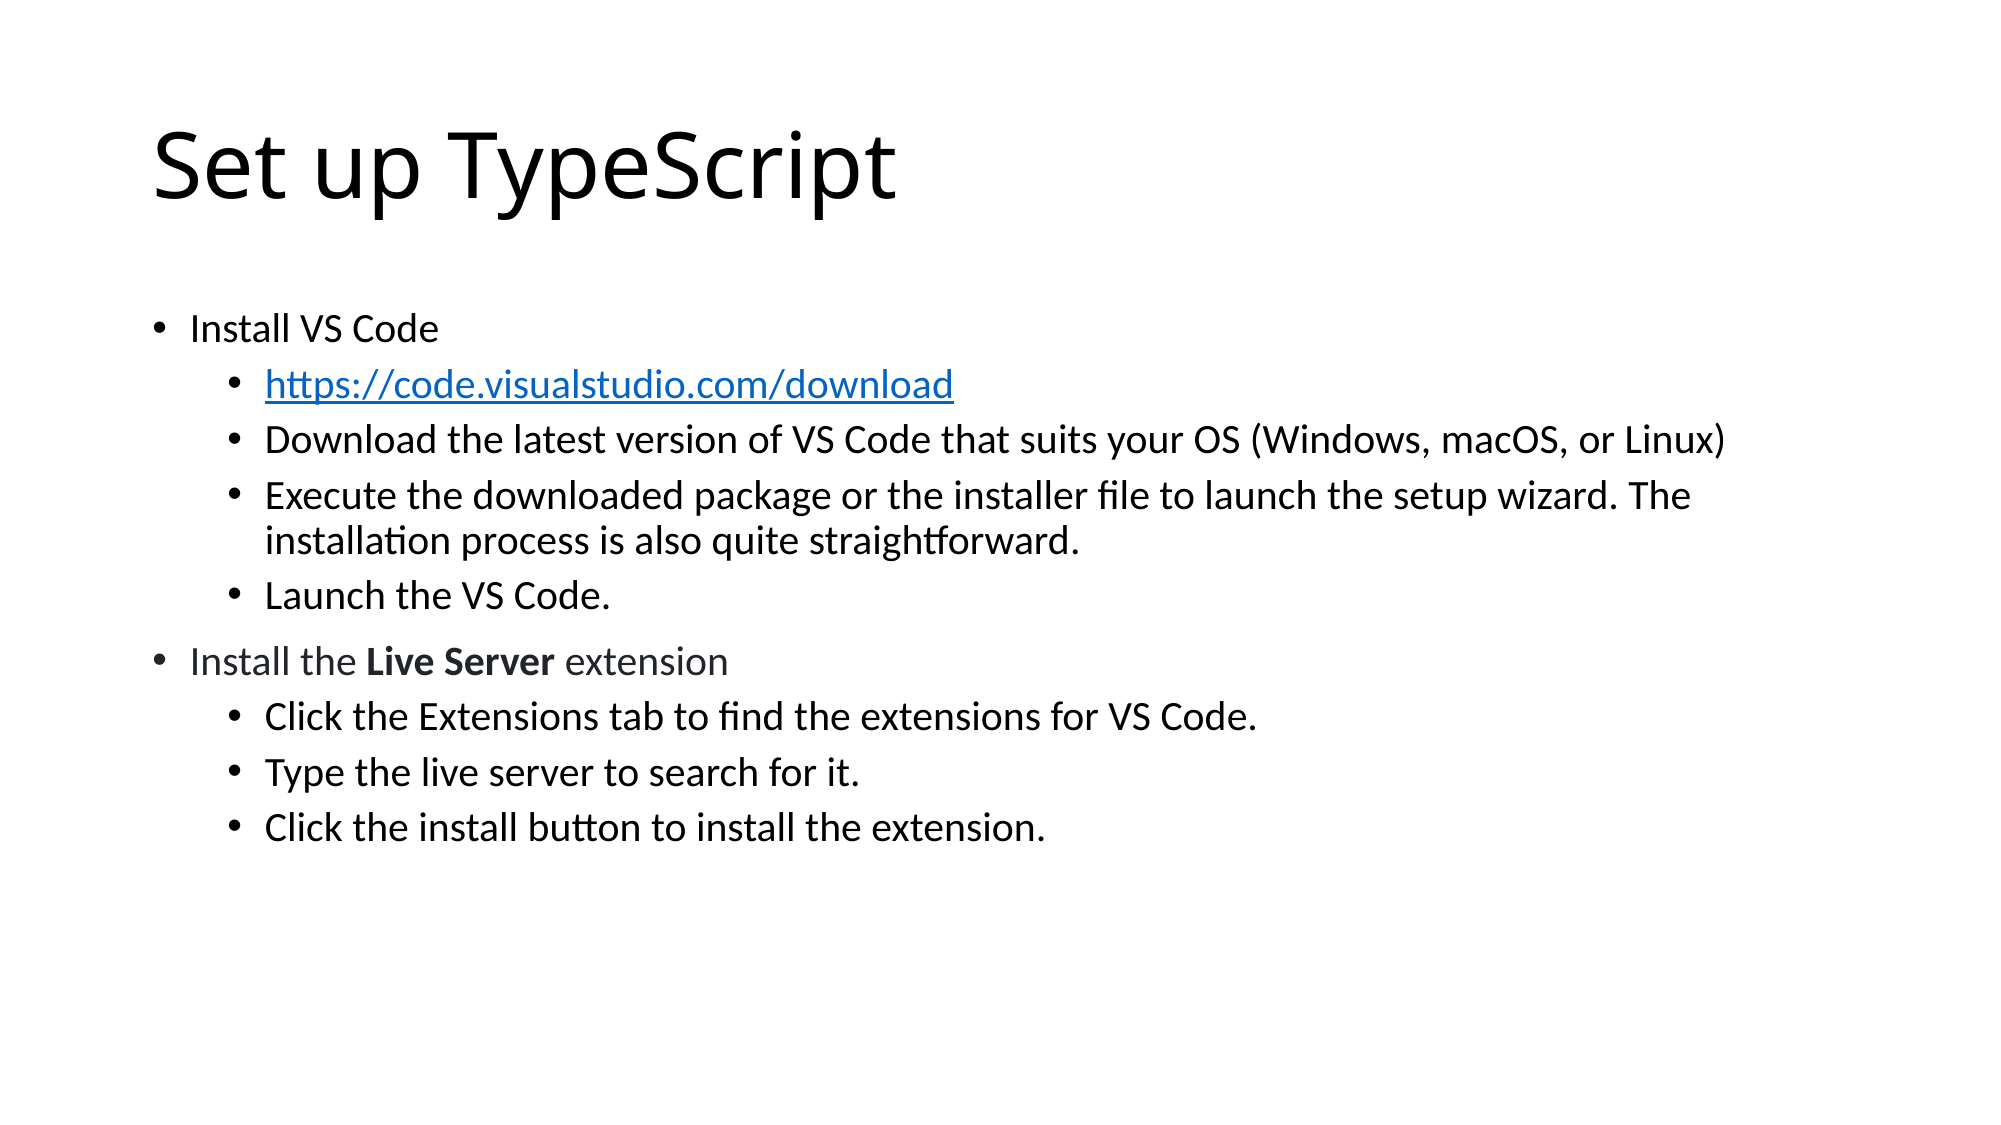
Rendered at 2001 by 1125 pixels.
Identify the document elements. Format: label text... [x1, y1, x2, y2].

title Set up TypeScript [137, 59, 1863, 278]
list Install VS Code https://code.visualstudio.com/download Download the latest version of VS Code that suits your OS (Windows, macOS, or Linux) Execute the downloaded package or the installer file to launch the setup wizard. The installation process is also quite straightforward. Launch the VS Code. Install the Live Server extension Click the Extensions tab to find the extensions for VS Code. Type the live server to search for it. Click the install button to install the extension. [137, 299, 1863, 1014]
